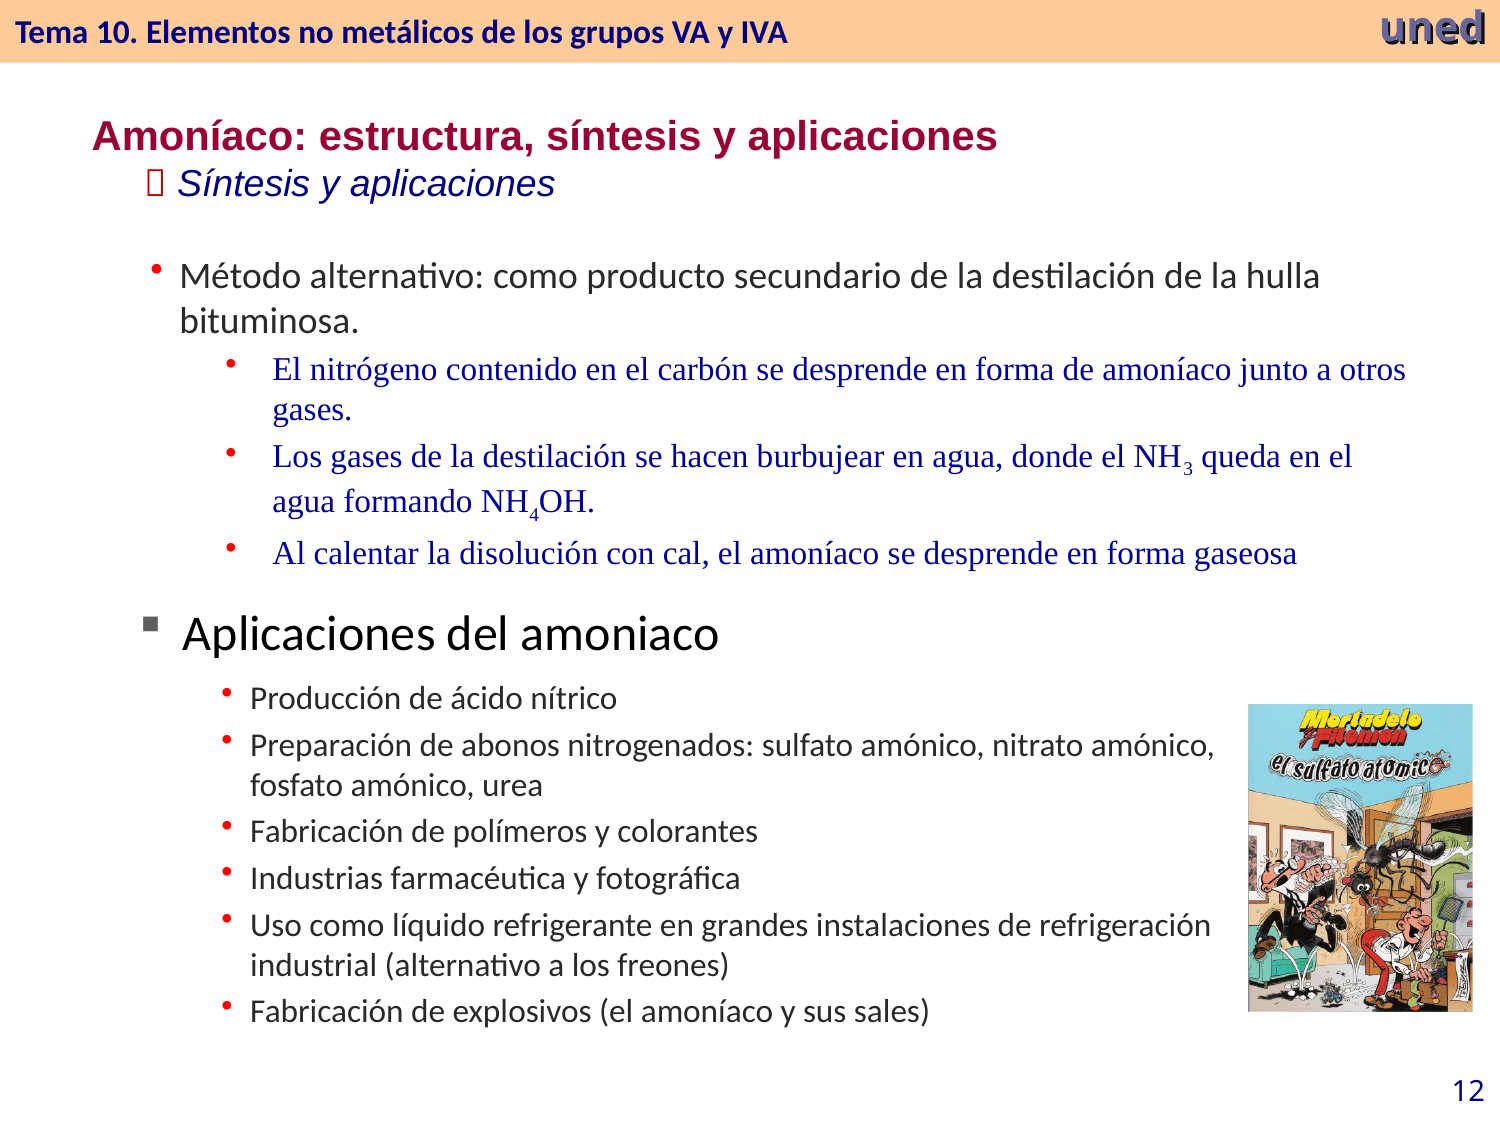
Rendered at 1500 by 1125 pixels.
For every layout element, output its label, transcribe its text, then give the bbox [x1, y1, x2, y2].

text_box 12 [1399, 1059, 1500, 1125]
text_box uned [1364, 0, 1500, 50]
text_box Tema 10. Elementos no metálicos de los grupos VA y IVA [0, 0, 1088, 61]
text_box Producción de ácido nítrico Preparación de abonos nitrogenados: sulfato amónico, nitrato amónico, fosfato amónico, urea Fabricación de polímeros y colorantes Industrias farmacéutica y fotográfica Uso como líquido refrigerante en grandes instalaciones de refrigeración industrial (alternativo a los freones) Fabricación de explosivos (el amoníaco y sus sales) [206, 669, 1235, 1037]
picture [1248, 704, 1473, 1012]
text_box [0, 0, 1500, 63]
text_box Amoníaco: estructura, síntesis y aplicaciones  Síntesis y aplicaciones [76, 101, 1216, 212]
text_box Método alternativo: como producto secundario de la destilación de la hulla bituminosa. El nitrógeno contenido en el carbón se desprende en forma de amoníaco junto a otros gases. Los gases de la destilación se hacen burbujear en agua, donde el NH3 queda en el agua formando NH4OH. Al calentar la disolución con cal, el amoníaco se desprende en forma gaseosa [135, 243, 1424, 579]
text_box Aplicaciones del amoniaco [123, 593, 846, 669]
